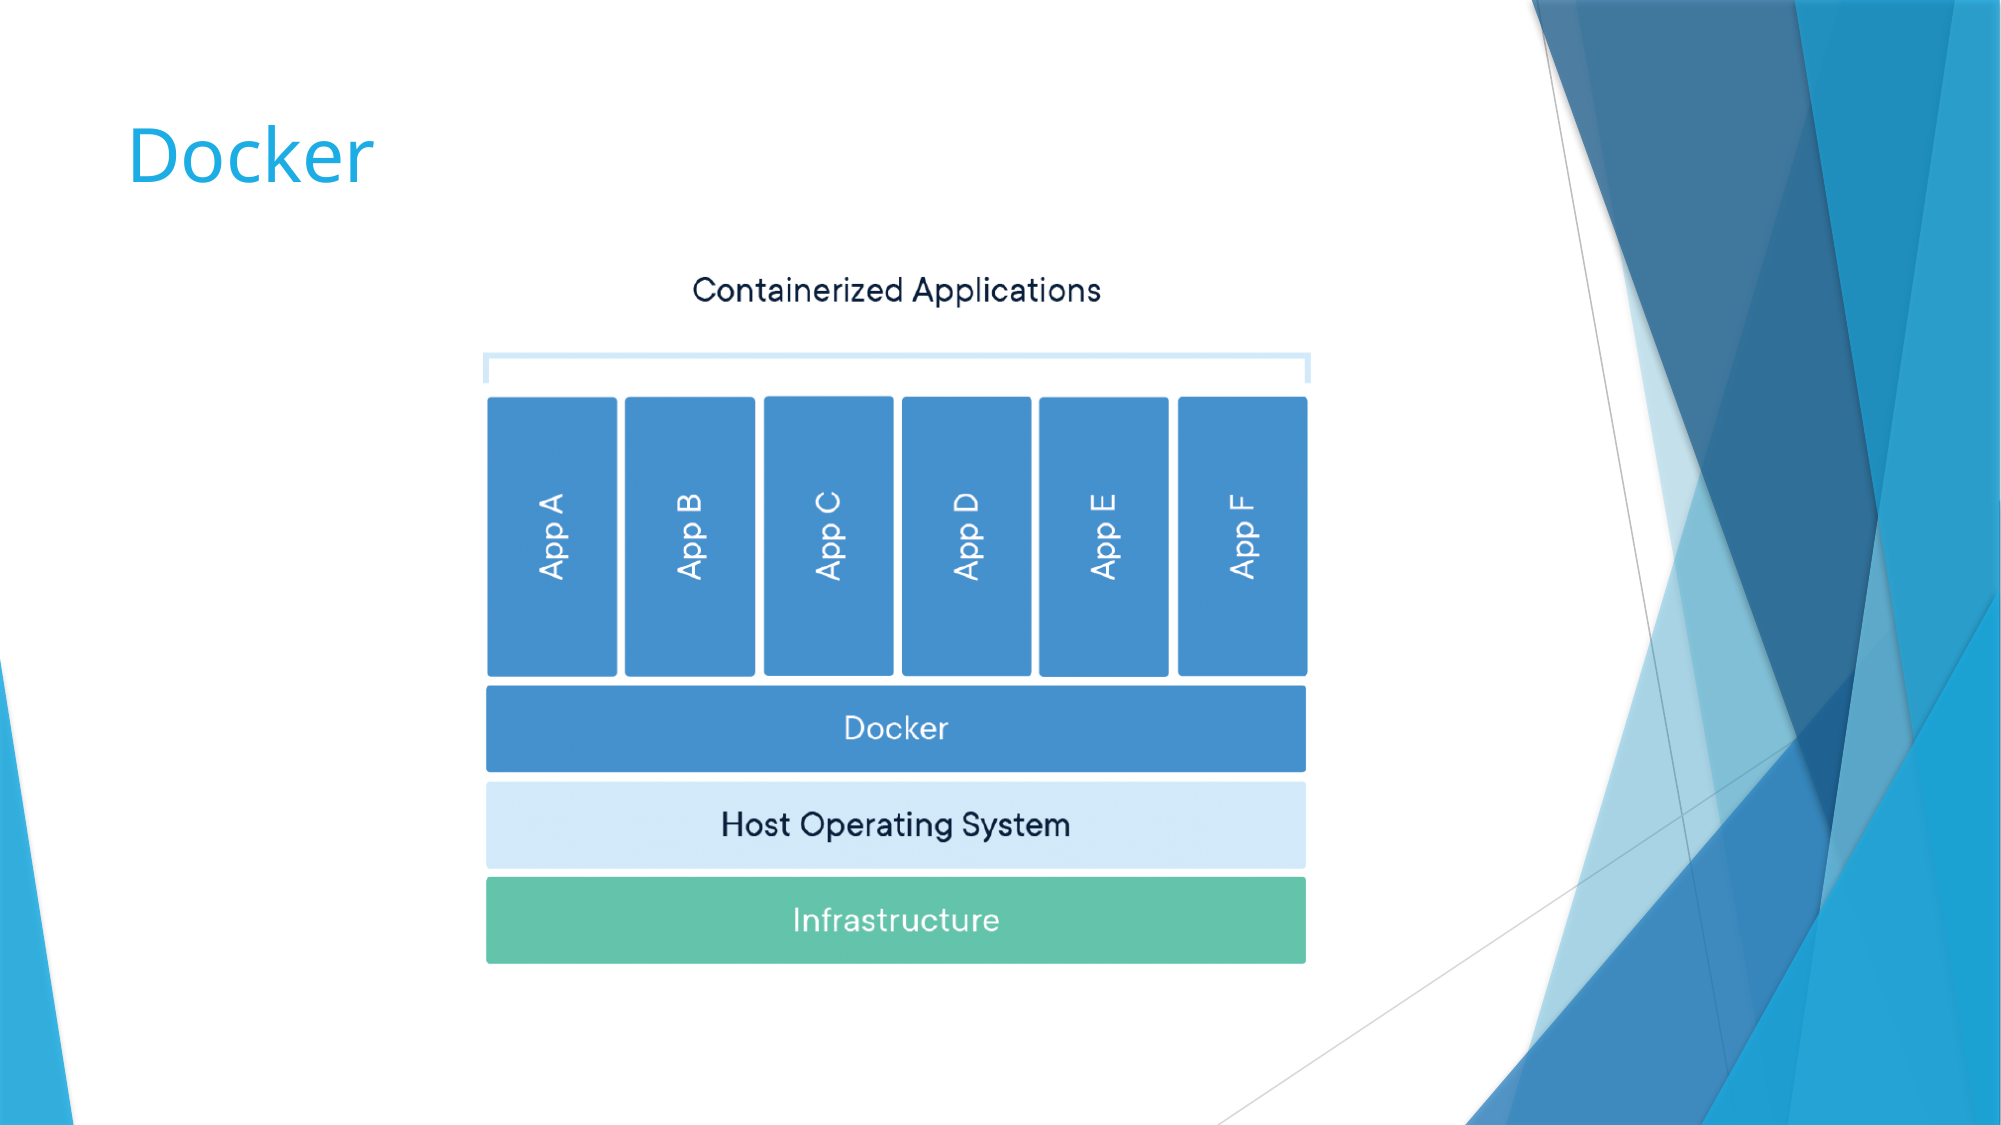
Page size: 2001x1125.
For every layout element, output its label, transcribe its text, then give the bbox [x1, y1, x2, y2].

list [375, 164, 1418, 1068]
title Docker [111, 99, 1522, 317]
